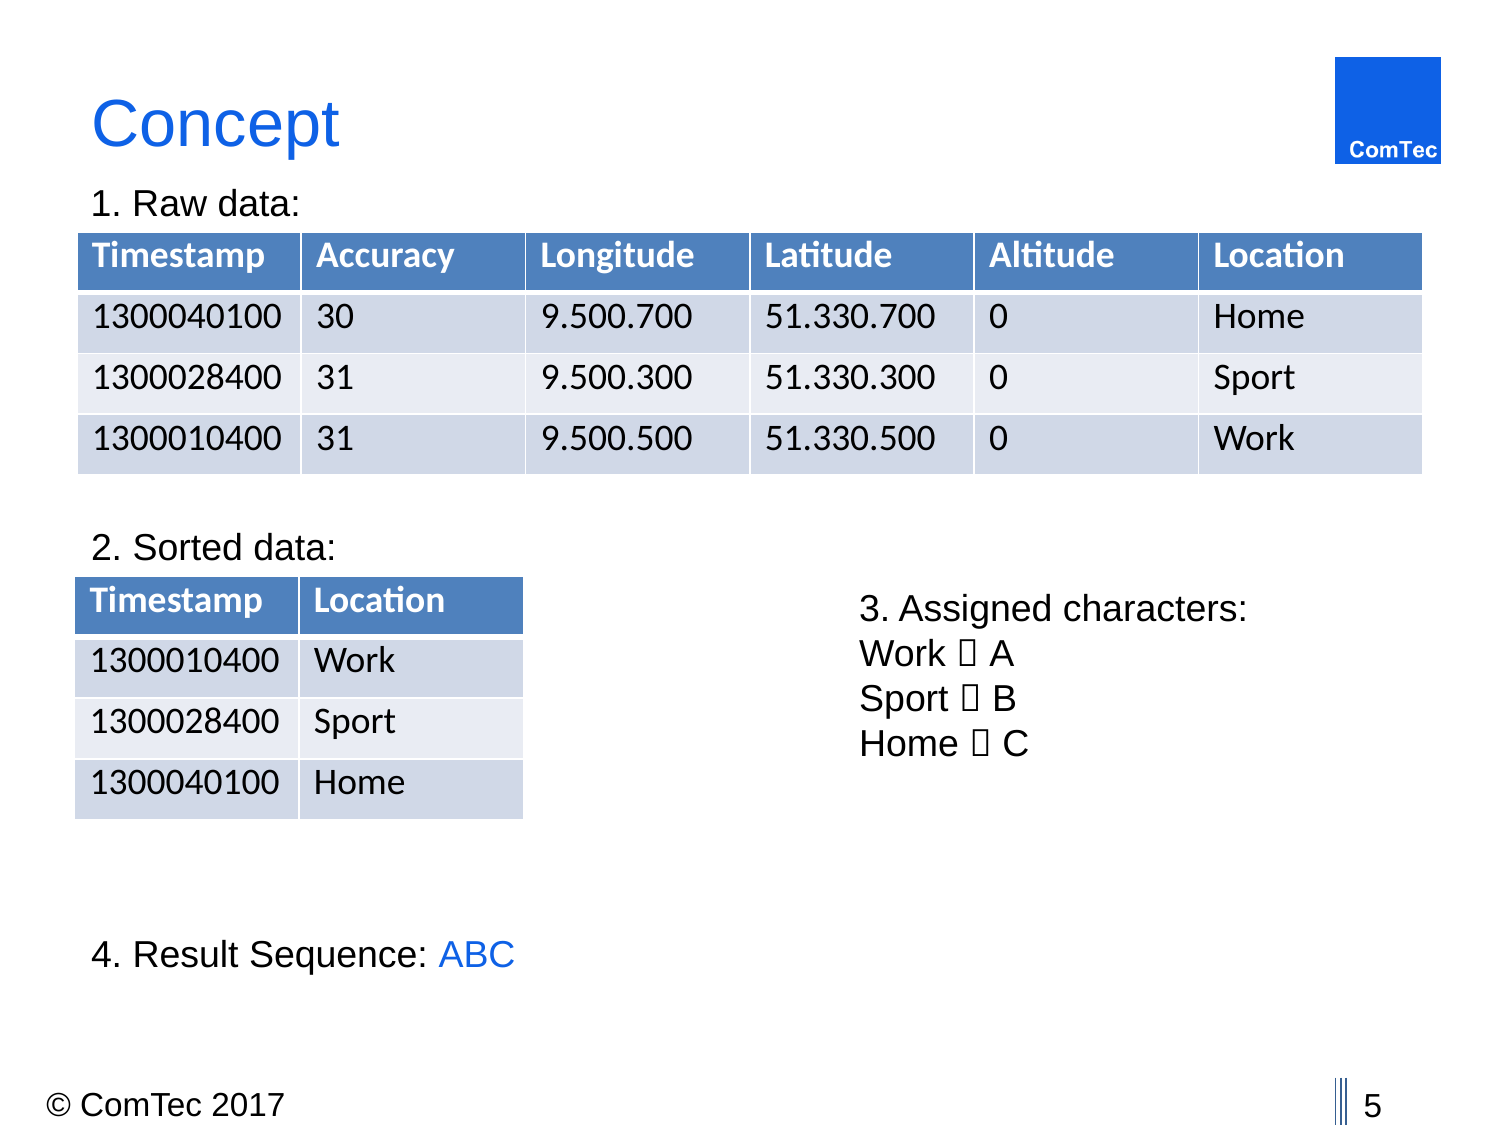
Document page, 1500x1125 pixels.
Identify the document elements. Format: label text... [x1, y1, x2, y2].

table_cell 9.500.700 [526, 295, 749, 353]
table_header Longitude [526, 233, 749, 290]
table_cell 30 [302, 295, 525, 353]
table_cell 51.330.700 [751, 295, 973, 353]
table_cell Work [300, 640, 523, 697]
text_box 3. Assigned characters: Work  A Sport  B Home  C [844, 576, 1294, 771]
table_cell 1300010400 [75, 640, 298, 697]
table_cell 51.330.500 [751, 415, 973, 474]
table_header Altitude [975, 233, 1198, 290]
table_cell Sport [1199, 354, 1422, 413]
text_box 4. Result Sequence: ABC [76, 922, 538, 983]
table_header Accuracy [302, 233, 525, 290]
table_cell 1300028400 [75, 699, 298, 758]
text_box 1. Raw data: [75, 171, 316, 232]
table_cell 9.500.300 [526, 354, 749, 413]
table_header Location [300, 577, 523, 634]
picture [1335, 57, 1441, 164]
title Concept [76, 42, 1167, 197]
table_header Timestamp [78, 233, 300, 290]
table_cell 1300040100 [75, 760, 298, 819]
table_cell Sport [300, 699, 523, 758]
table_cell 31 [302, 354, 525, 413]
table_cell Home [1199, 295, 1422, 353]
text_box 2. Sorted data: [76, 515, 361, 576]
table_cell 31 [302, 415, 525, 474]
table_cell Work [1199, 415, 1422, 474]
table_header Timestamp [75, 577, 298, 634]
table_cell 9.500.500 [526, 415, 749, 474]
table_cell Home [300, 760, 523, 819]
table_cell 0 [975, 295, 1198, 353]
table_cell 0 [975, 354, 1198, 413]
table_header Location [1199, 233, 1422, 290]
table_cell 51.330.300 [751, 354, 973, 413]
table_cell 0 [975, 415, 1198, 474]
table_cell 1300028400 [78, 354, 300, 413]
table_cell 1300040100 [78, 295, 300, 353]
table_cell 1300010400 [78, 415, 300, 474]
table_header Latitude [751, 233, 973, 290]
